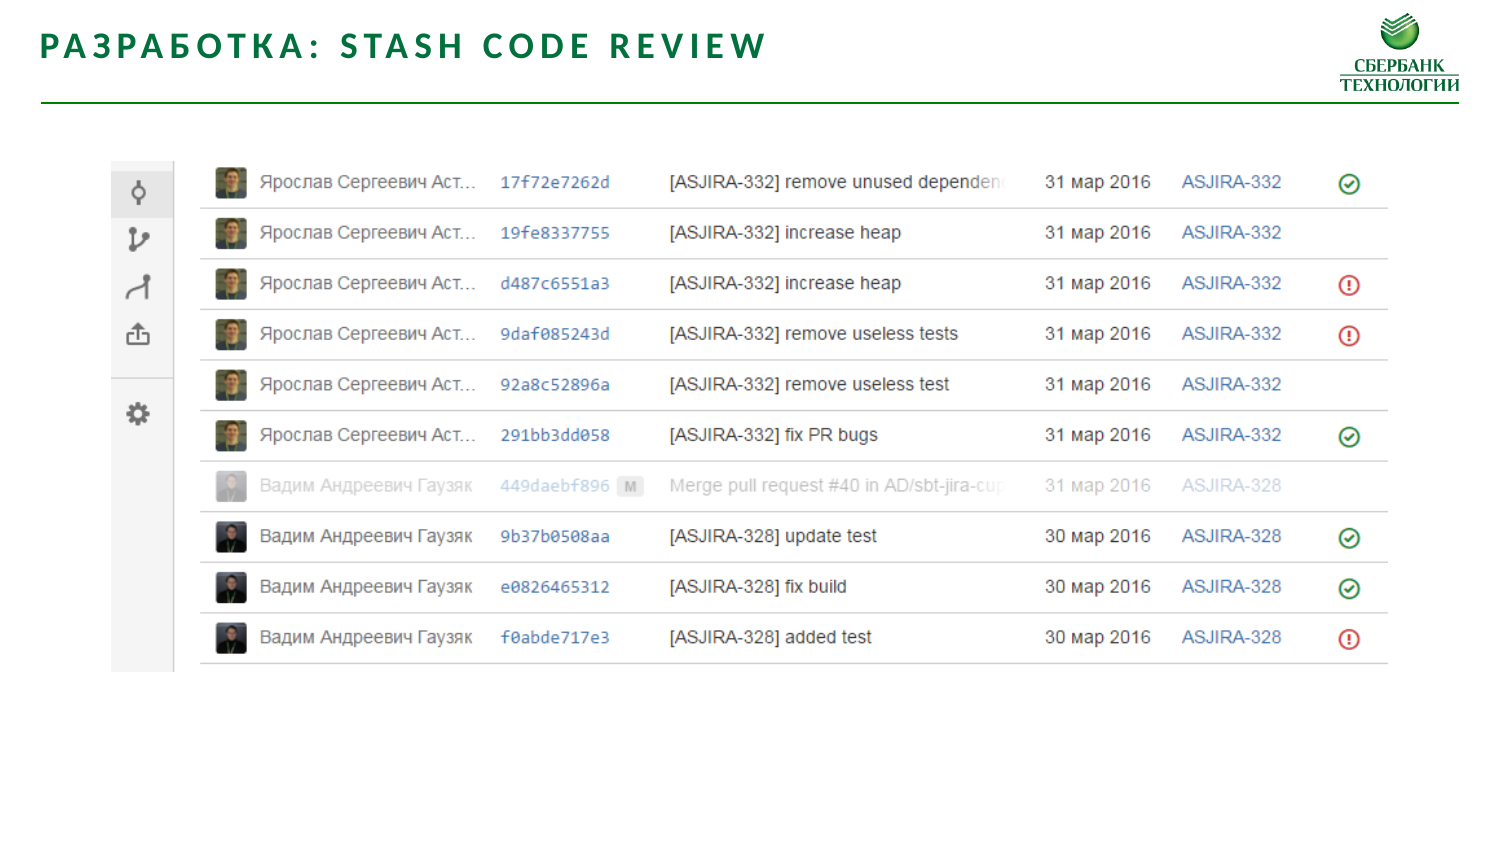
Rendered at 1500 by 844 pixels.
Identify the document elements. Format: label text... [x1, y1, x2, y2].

picture [110, 161, 1389, 672]
list Разработка: STASH code review [39, 13, 1115, 67]
picture [1340, 13, 1459, 91]
